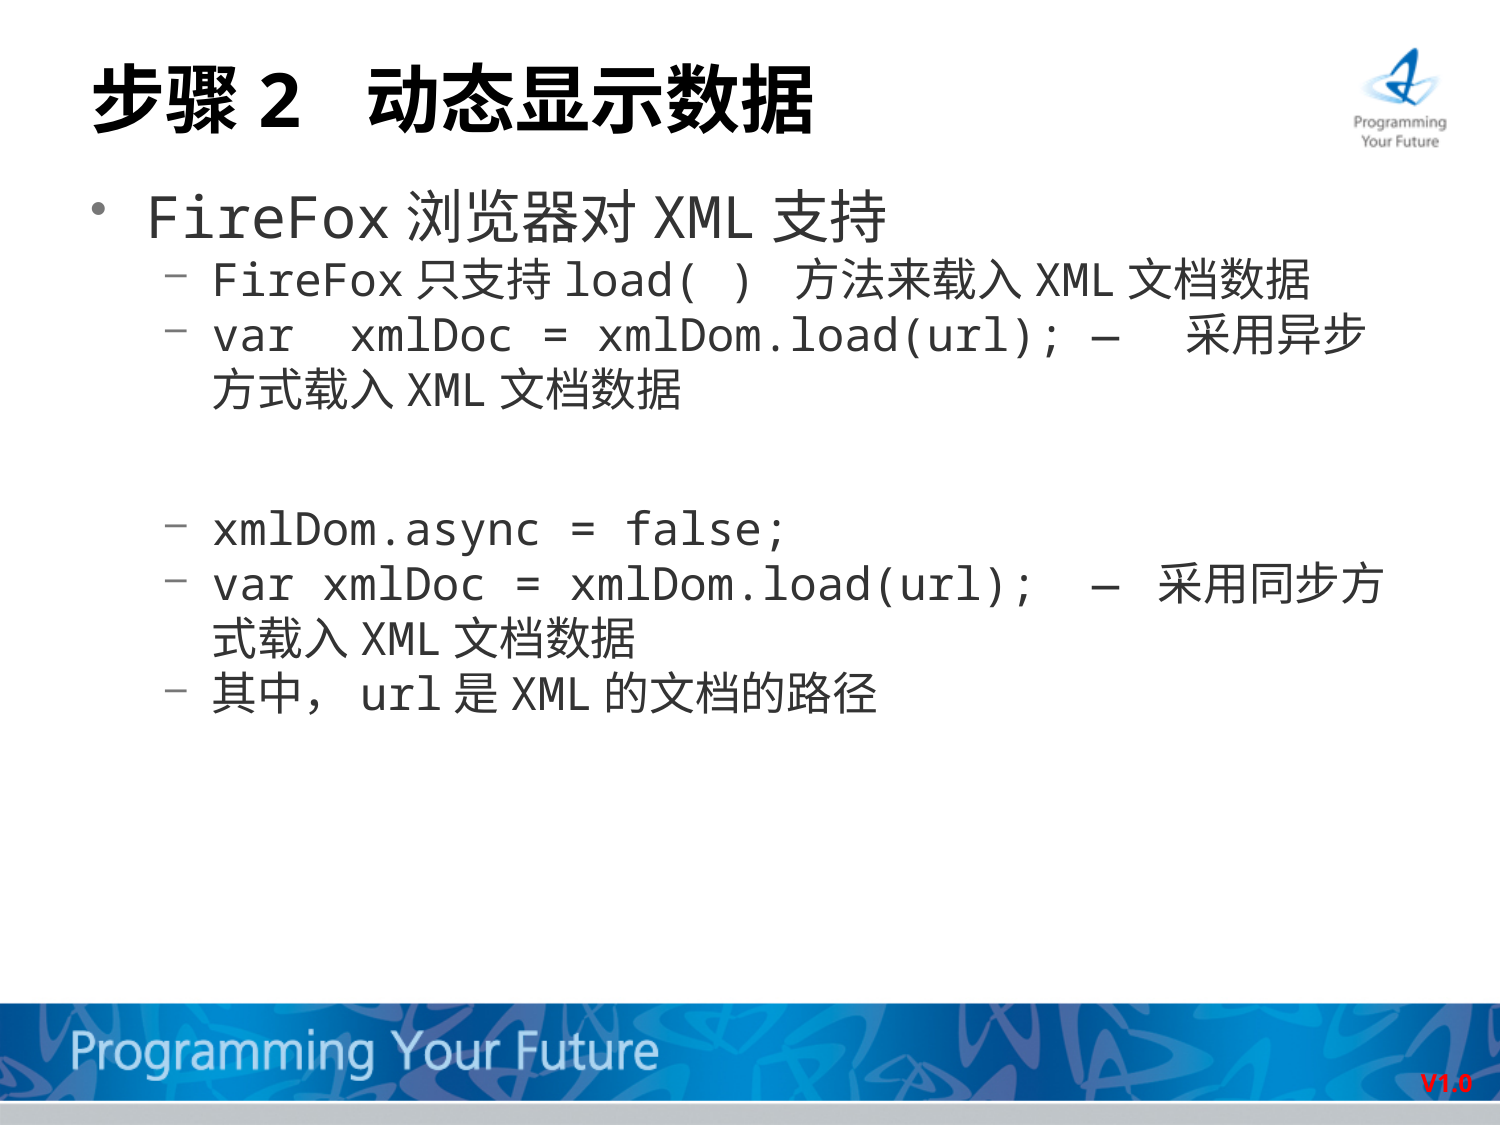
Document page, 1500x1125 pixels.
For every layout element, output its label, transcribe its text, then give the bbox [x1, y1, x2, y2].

title 步骤2 动态显示数据 [74, 44, 1271, 162]
list FireFox浏览器对XML支持 FireFox只支持load( ) 方法来载入XML文档数据 var xmlDoc = xmlDom.load(url); — 采用异步方式载入XML文档数据 xmlDom.async = false; var xmlDoc = xmlDom.load(url); — 采用同步方式载入XML文档数据 其中，url是XML的文档的路径 [74, 172, 1412, 988]
picture [1340, 42, 1461, 157]
picture [0, 997, 1500, 1125]
